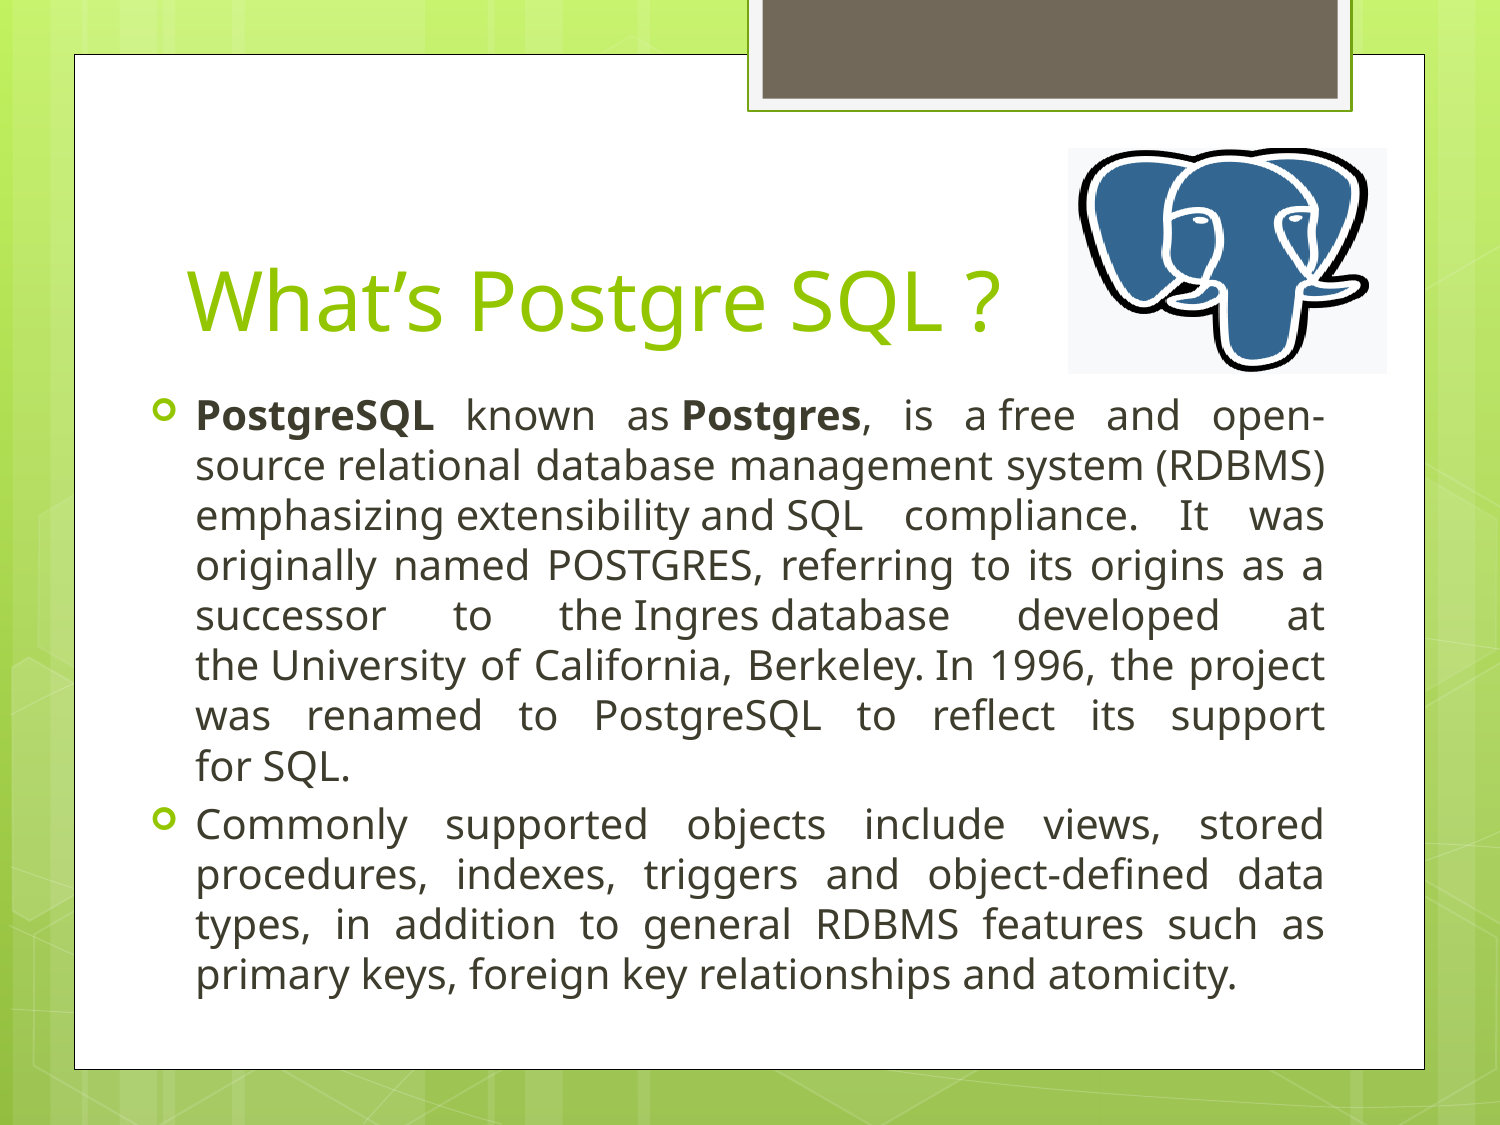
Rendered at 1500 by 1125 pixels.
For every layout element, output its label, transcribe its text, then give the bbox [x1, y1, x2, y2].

picture [1068, 148, 1387, 374]
title What’s Postgre SQL ? [171, 168, 1062, 357]
list PostgreSQL known as Postgres, is a free and open-source relational database management system (RDBMS) emphasizing extensibility and SQL compliance. It was originally named POSTGRES, referring to its origins as a successor to the Ingres database developed at the University of California, Berkeley. In 1996, the project was renamed to PostgreSQL to reflect its support for SQL. Commonly supported objects include views, stored procedures, indexes, triggers and object-defined data types, in addition to general RDBMS features such as primary keys, foreign key relationships and atomicity. [123, 381, 1341, 1024]
